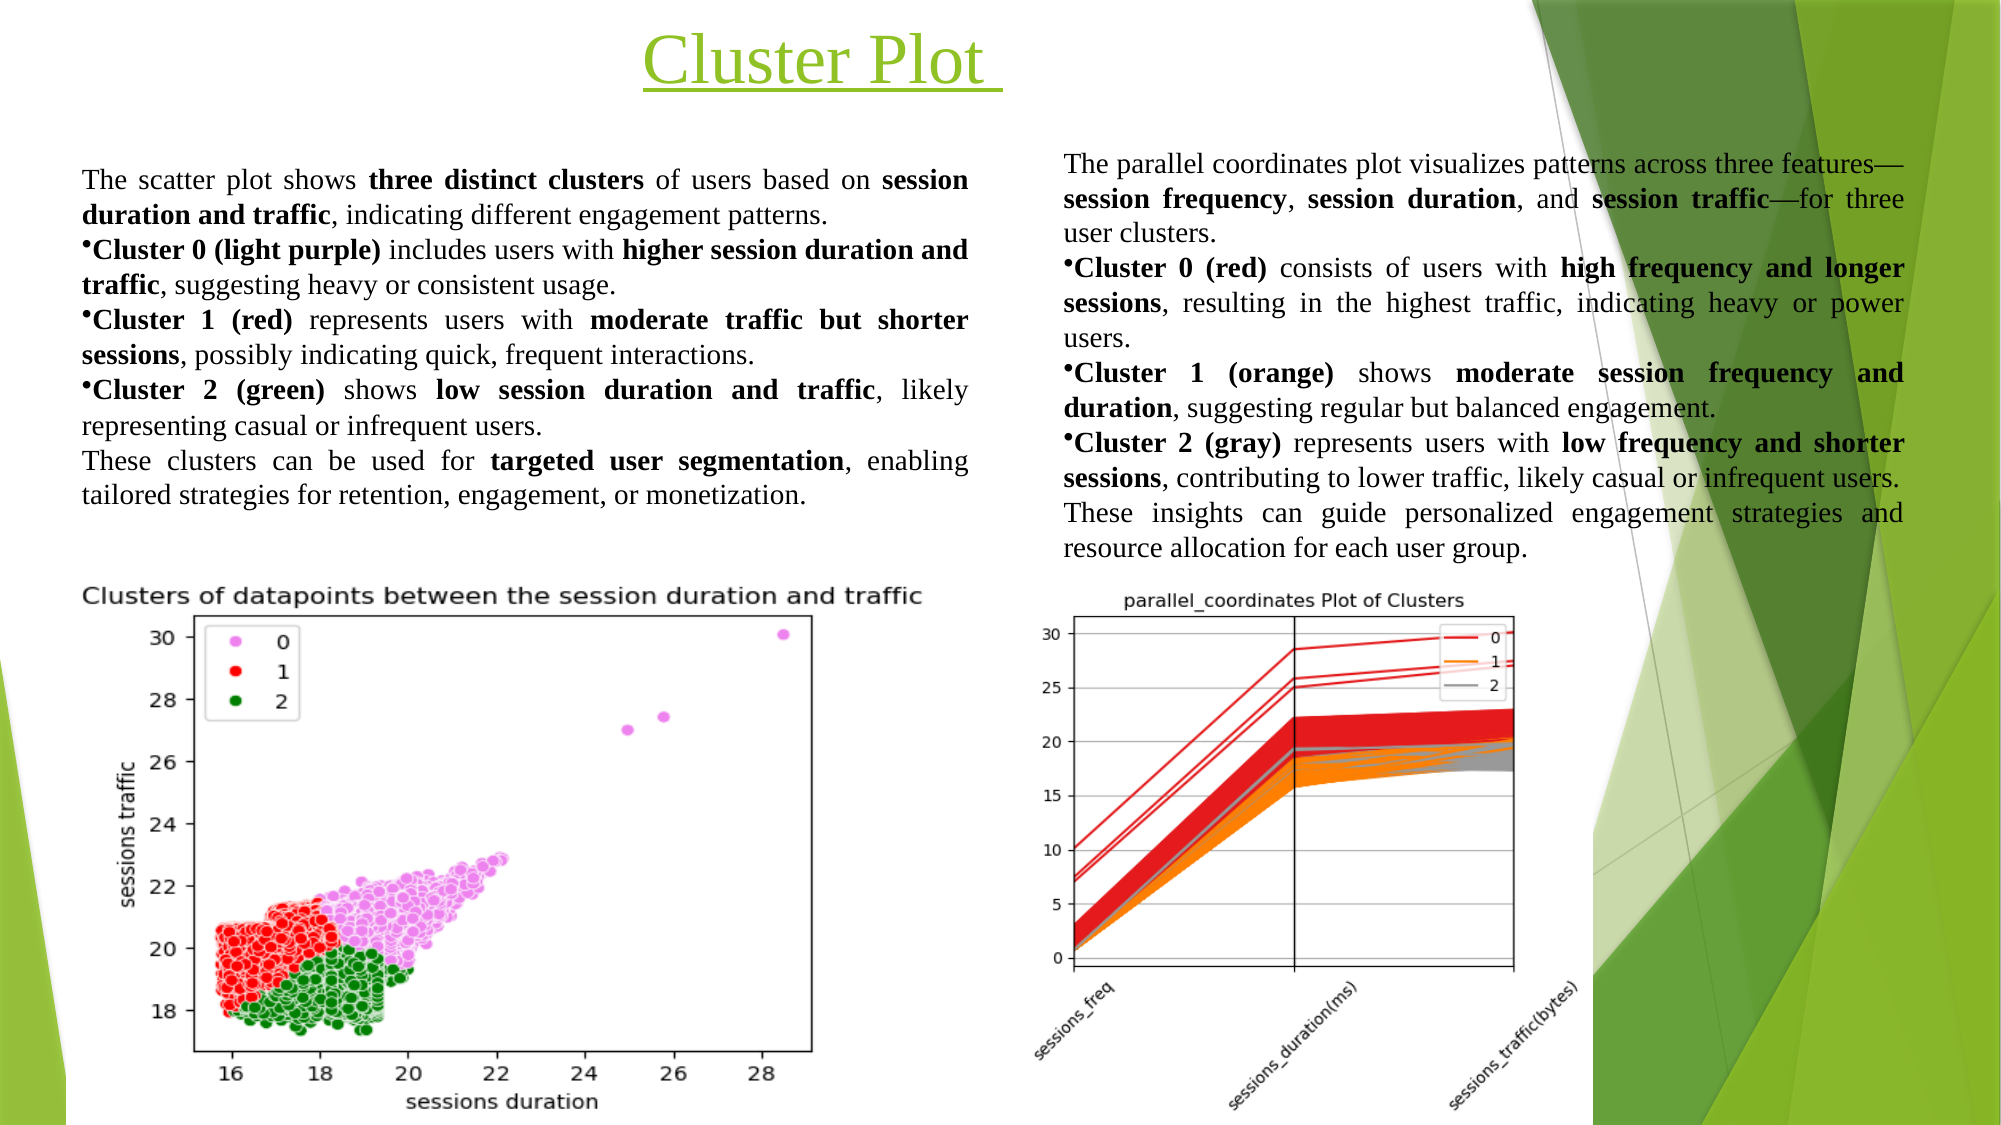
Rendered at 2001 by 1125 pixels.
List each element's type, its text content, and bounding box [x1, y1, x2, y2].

list The parallel coordinates plot visualizes patterns across three features—session frequency, session duration, and session traffic—for three user clusters. Cluster 0 (red) consists of users with high frequency and longer sessions, resulting in the highest traffic, indicating heavy or power users. Cluster 1 (orange) shows moderate session frequency and duration, suggesting regular but balanced engagement. Cluster 2 (gray) represents users with low frequency and shorter sessions, contributing to lower traffic, likely casual or infrequent users. These insights can guide personalized engagement strategies and resource allocation for each user group. [1048, 9, 1920, 663]
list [66, 572, 939, 1125]
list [1018, 582, 1593, 1125]
title Cluster Plot [627, 4, 1485, 107]
list The scatter plot shows three distinct clusters of users based on session duration and traffic, indicating different engagement patterns. Cluster 0 (light purple) includes users with higher session duration and traffic, suggesting heavy or consistent usage. Cluster 1 (red) represents users with moderate traffic but shorter sessions, possibly indicating quick, frequent interactions. Cluster 2 (green) shows low session duration and traffic, likely representing casual or infrequent users. These clusters can be used for targeted user segmentation, enabling tailored strategies for retention, engagement, or monetization. [66, 117, 984, 552]
